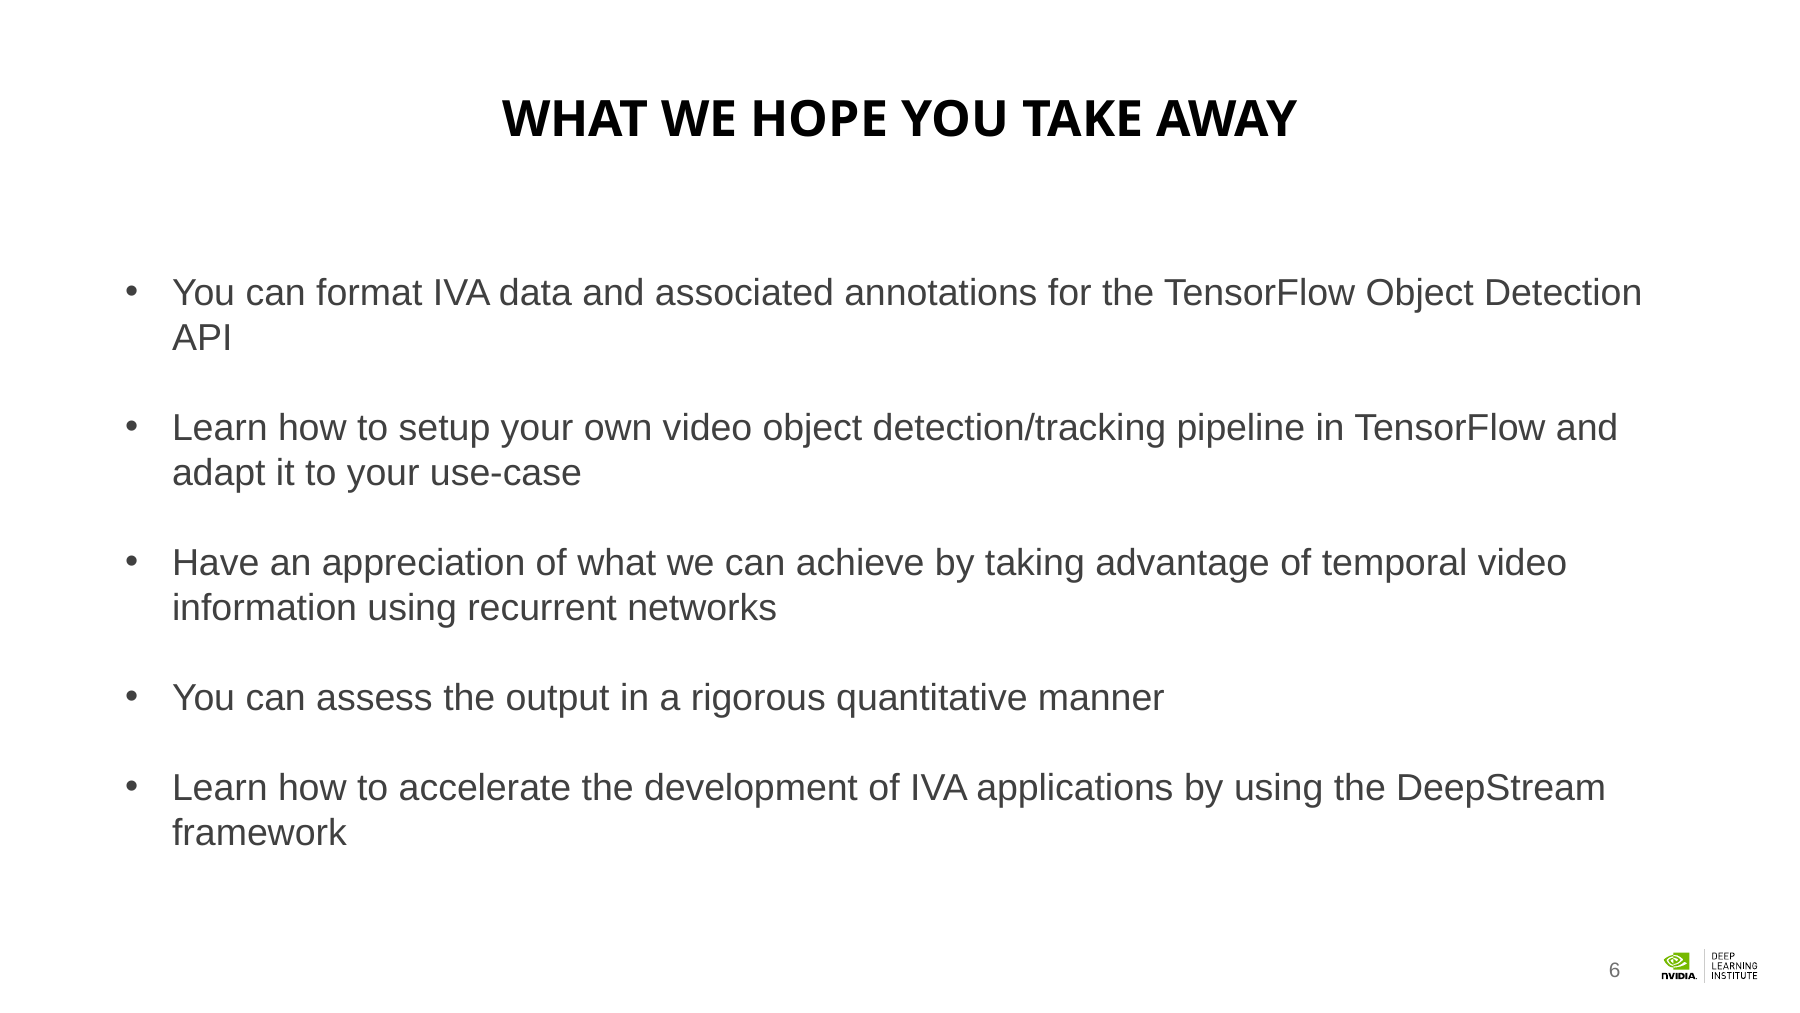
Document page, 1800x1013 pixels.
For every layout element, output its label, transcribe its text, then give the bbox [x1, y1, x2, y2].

text_box You can format IVA data and associated annotations for the TensorFlow Object Detection API Learn how to setup your own video object detection/tracking pipeline in TensorFlow and adapt it to your use-case more info. Have an appreciation of what we can achieve by taking advantage of temporal video information using recurrent networks You can assess the output in a rigorous quantitative manner Learn how to accelerate the development of IVA applications by using the DeepStream framework [110, 260, 1712, 861]
title What we hope you take away [81, 57, 1719, 156]
slide_number 6 [1230, 942, 1636, 997]
